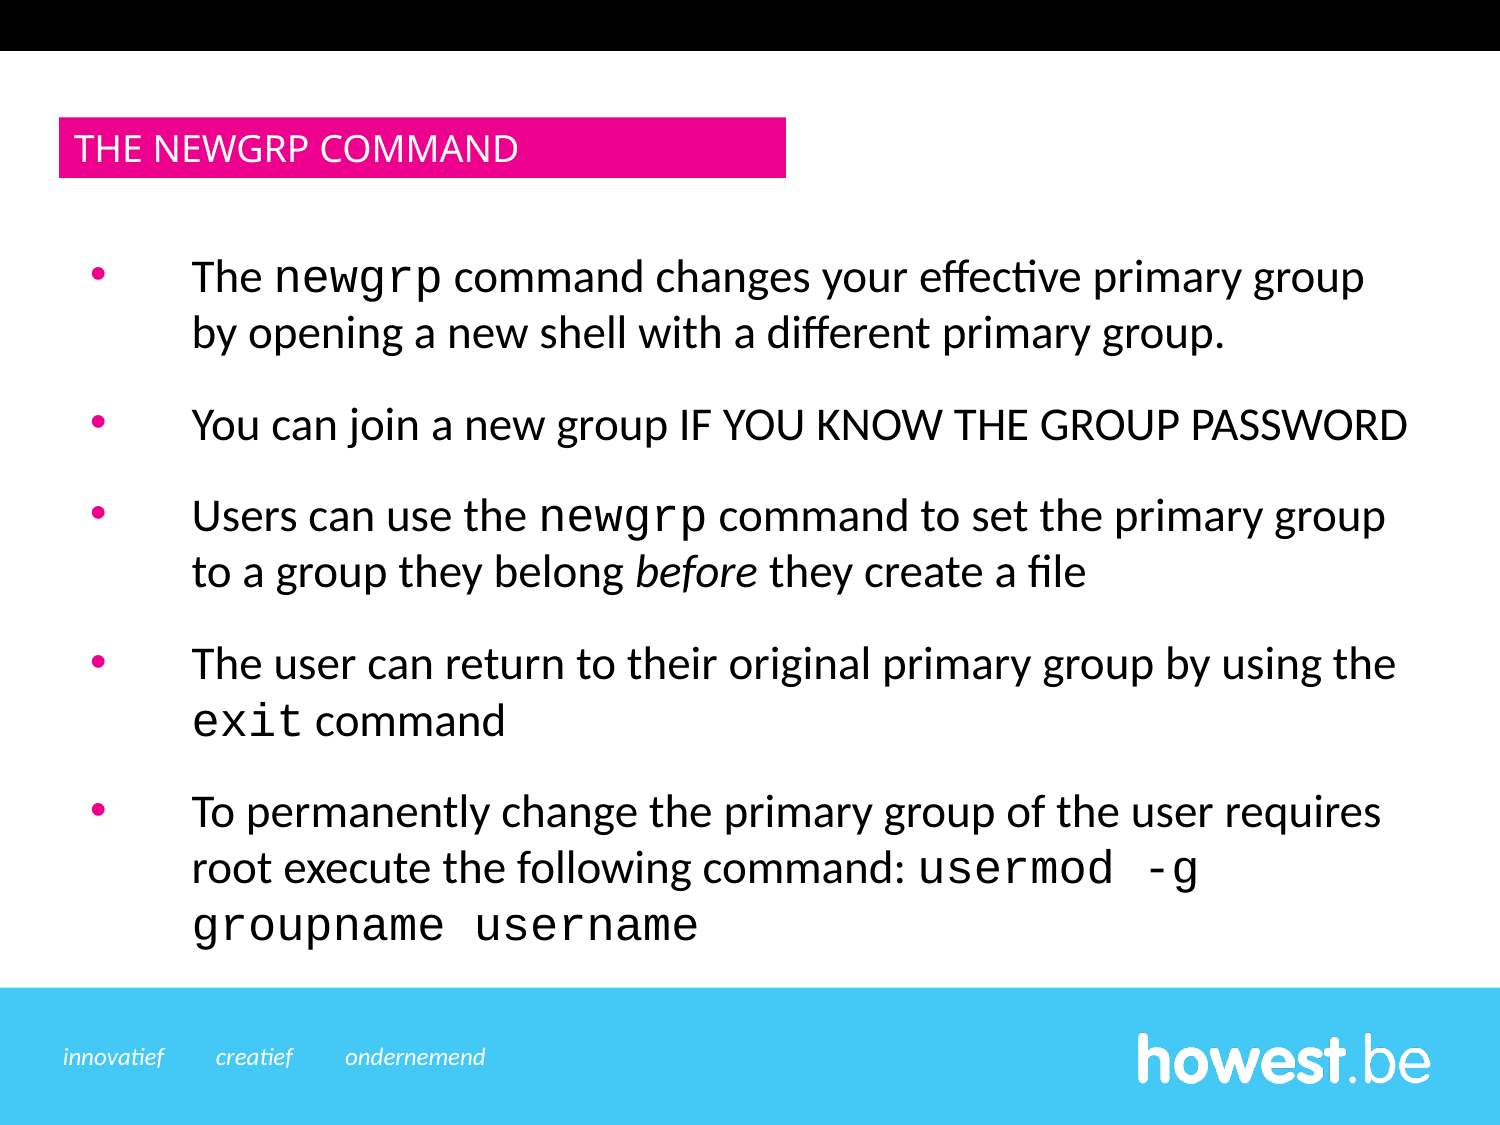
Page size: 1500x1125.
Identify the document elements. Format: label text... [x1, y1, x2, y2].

title The newgrp Command [59, 117, 786, 178]
picture [1092, 1000, 1470, 1125]
list The newgrp command changes your effective primary group by opening a new shell with a different primary group. You can join a new group IF YOU KNOW THE GROUP PASSWORD Users can use the newgrp command to set the primary group to a group they belong before they create a file The user can return to their original primary group by using the exit command To permanently change the primary group of the user requires root execute the following command: usermod -g groupname username [75, 237, 1425, 980]
